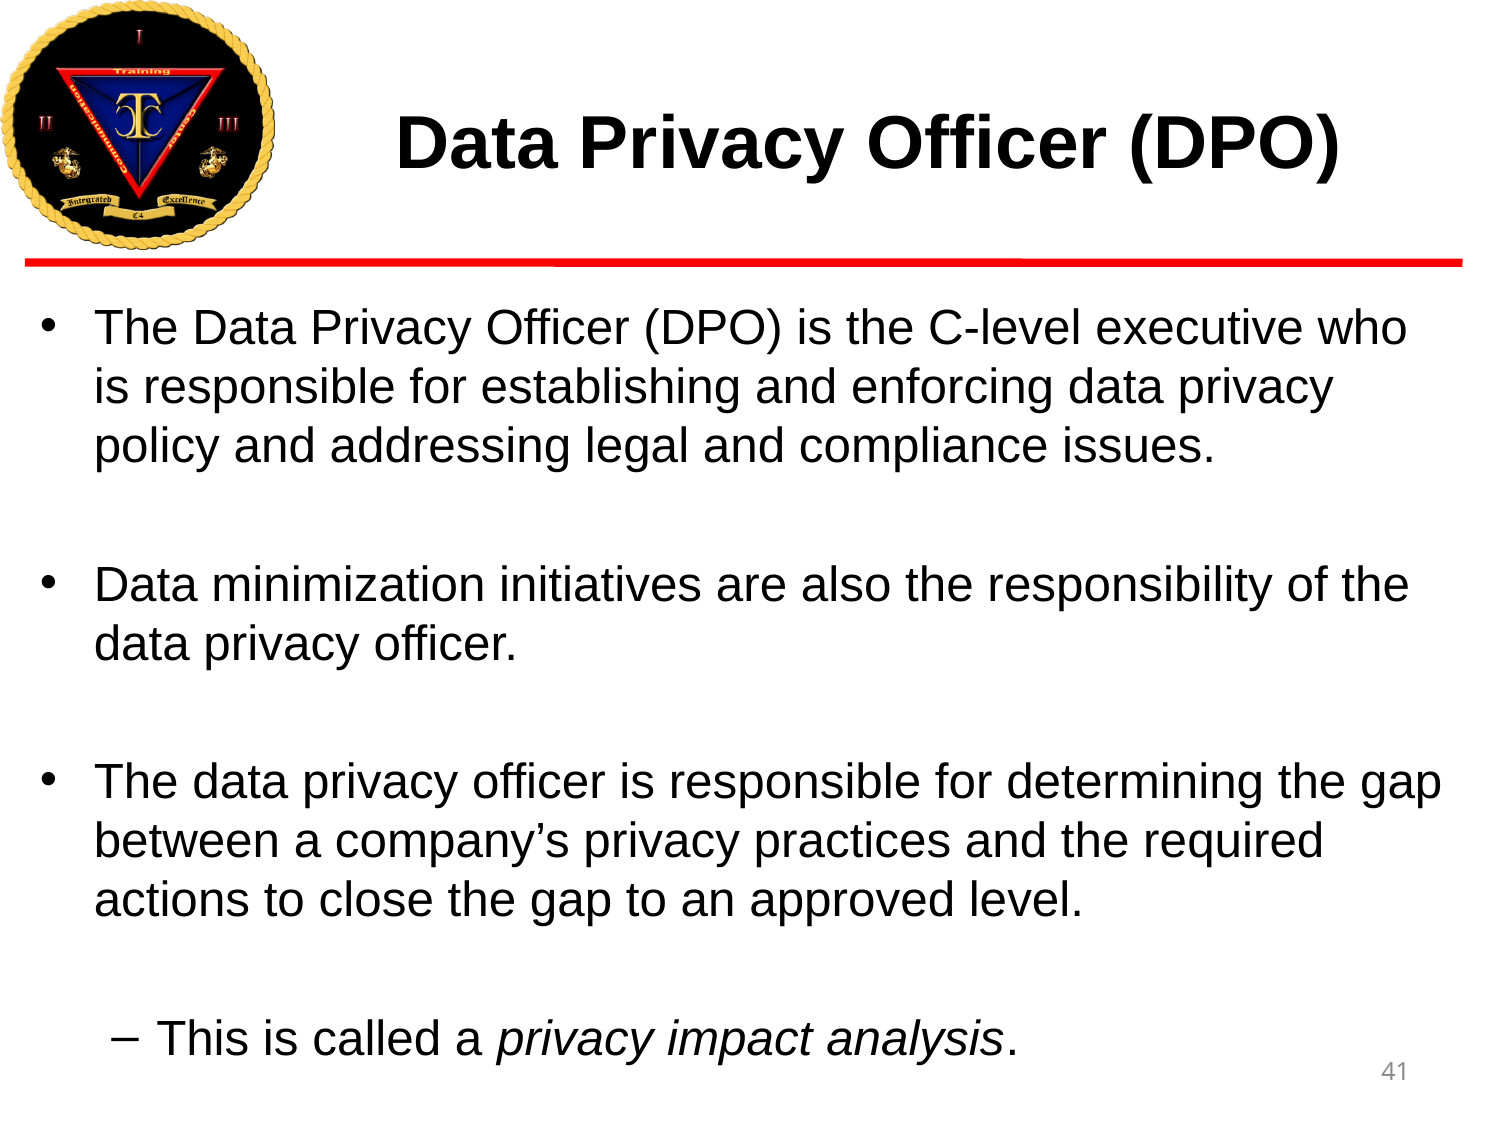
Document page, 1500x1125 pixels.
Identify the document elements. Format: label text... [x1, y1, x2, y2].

title Data Privacy Officer (DPO) [274, 44, 1463, 233]
picture [0, 0, 275, 250]
list The Data Privacy Officer (DPO) is the C-level executive who is responsible for establishing and enforcing data privacy policy and addressing legal and compliance issues. Data minimization initiatives are also the responsibility of the data privacy officer. The data privacy officer is responsible for determining the gap between a company’s privacy practices and the required actions to close the gap to an approved level. This is called a privacy impact analysis. [24, 287, 1463, 1081]
slide_number 41 [1074, 1042, 1425, 1103]
